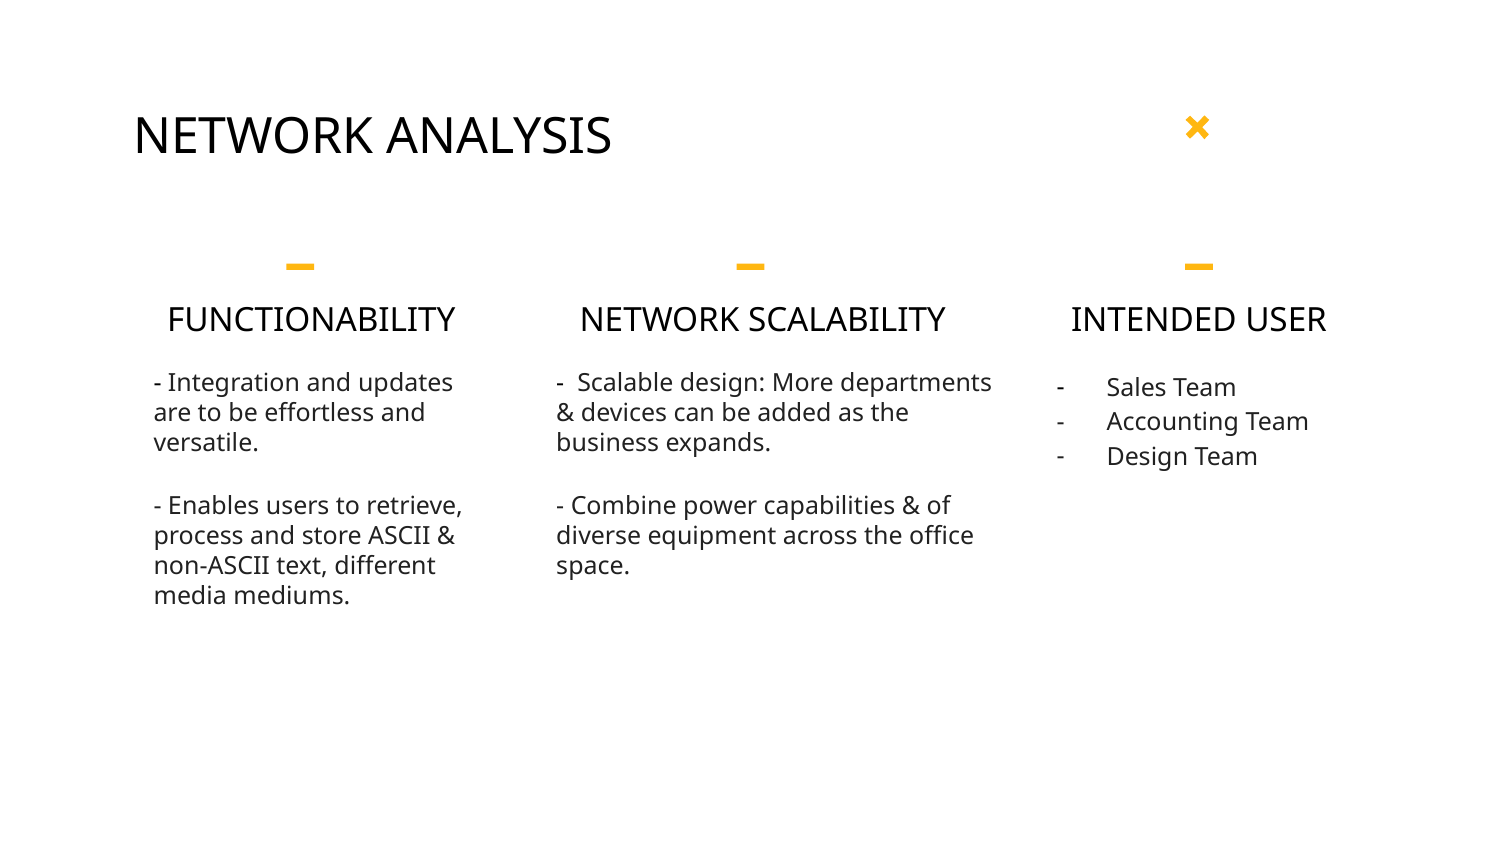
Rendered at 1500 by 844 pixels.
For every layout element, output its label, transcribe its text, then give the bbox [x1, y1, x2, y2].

subtitle NETWORK SCALABILITY [517, 283, 1009, 338]
text_box [286, 263, 315, 270]
text_box [1185, 115, 1210, 140]
subtitle - Scalable design: More departments & devices can be added as the business expands. - Combine power capabilities & of diverse equipment across the office space. [541, 351, 1016, 823]
subtitle INTENDED USER [1016, 283, 1382, 339]
subtitle - Integration and updates are to be effortless and versatile. - Enables users to retrieve, process and store ASCII & non-ASCII text, different media mediums. [138, 351, 505, 823]
subtitle FUNCTIONABILITY [129, 283, 494, 338]
text_box [1185, 263, 1213, 270]
title NETWORK ANALYSIS [118, 88, 1382, 183]
text_box [736, 263, 765, 270]
subtitle Sales Team Accounting Team Design Team [1016, 351, 1358, 824]
